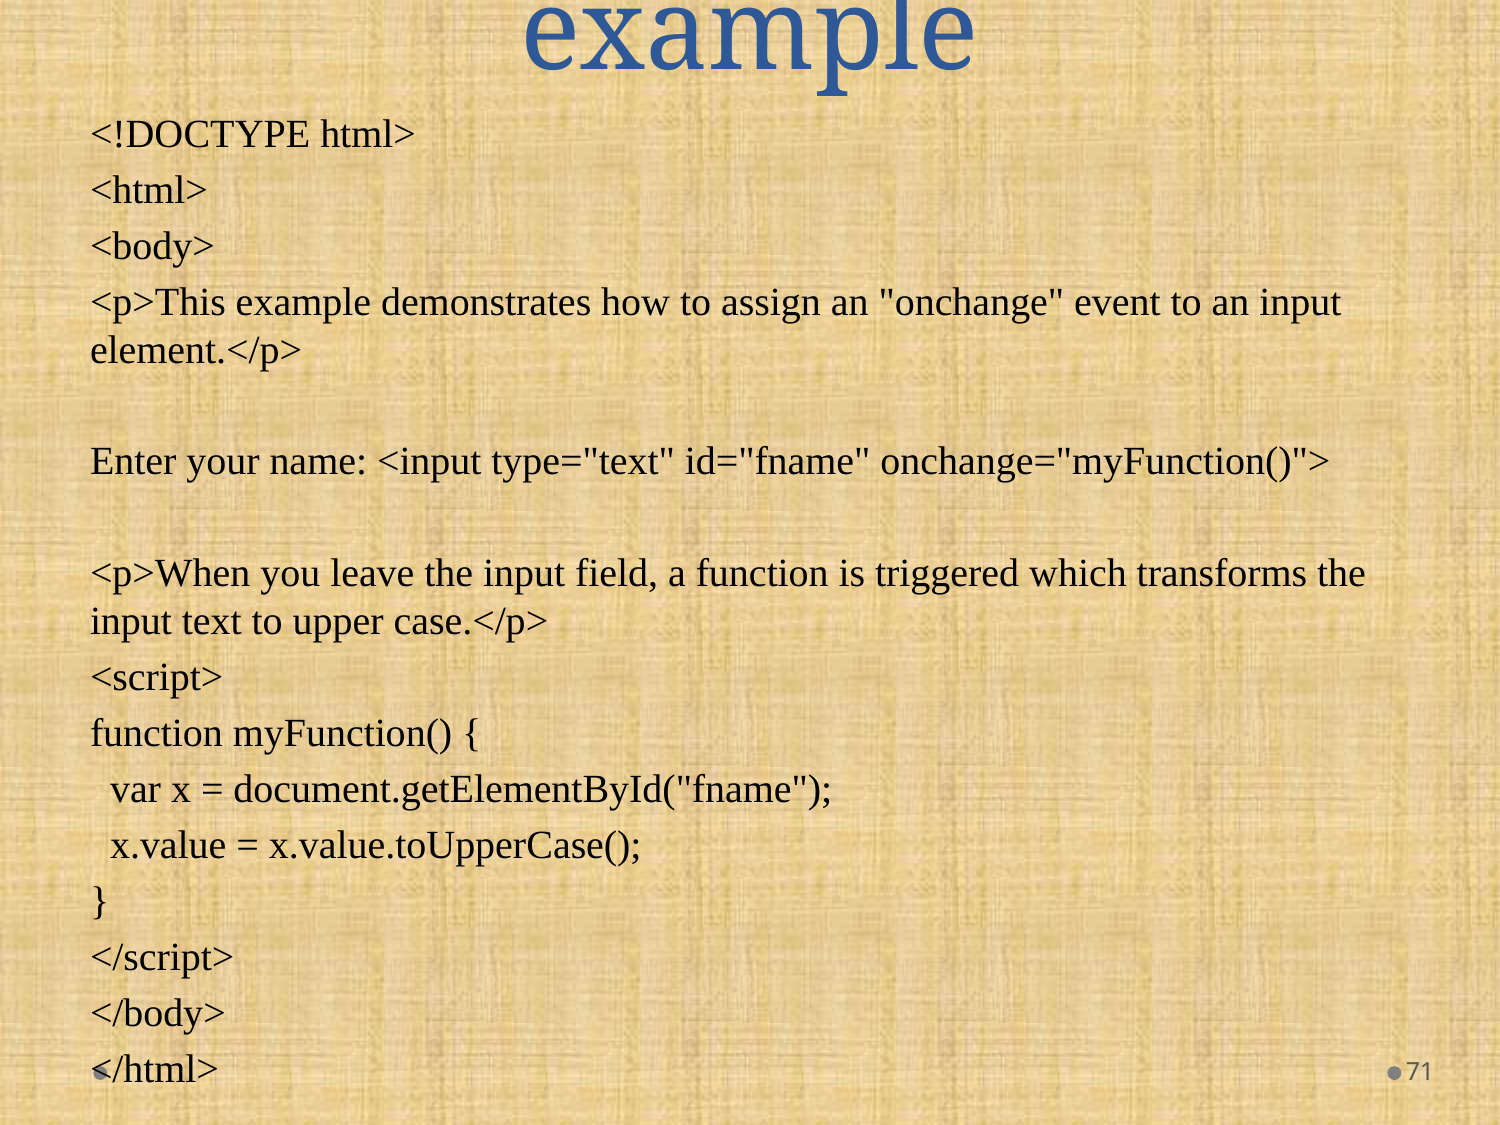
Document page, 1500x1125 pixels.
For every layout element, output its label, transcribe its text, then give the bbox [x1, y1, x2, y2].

slide_number 71 [1401, 1042, 1494, 1103]
list <!DOCTYPE html> <html> <body> <p>This example demonstrates how to assign an "onchange" event to an input element.</p> Enter your name: <input type="text" id="fname" onchange="myFunction()"> <p>When you leave the input field, a function is triggered which transforms the input text to upper case.</p> <script> function myFunction() { var x = document.getElementById("fname"); x.value = x.value.toUpperCase(); } </script> </body> </html> [75, 99, 1425, 1103]
picture [0, 0, 1500, 1125]
title example [75, 0, 1425, 99]
